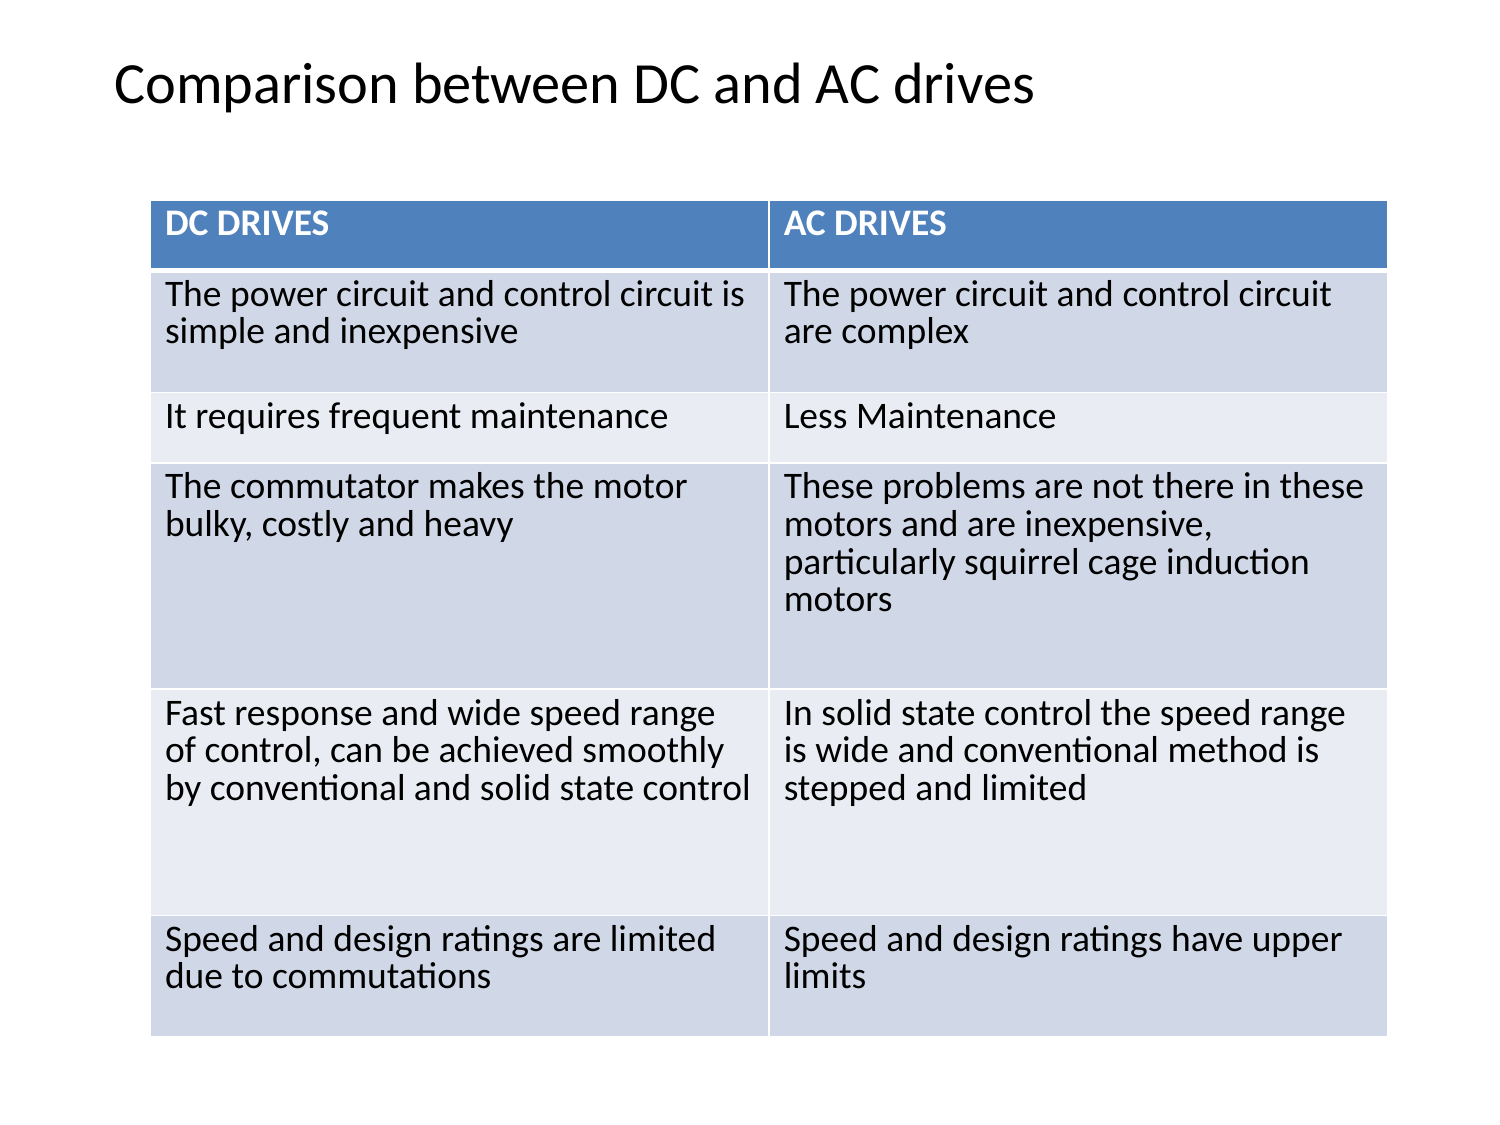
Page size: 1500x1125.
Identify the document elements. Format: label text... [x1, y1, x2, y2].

table_cell The power circuit and control circuit is simple and inexpensive [151, 273, 768, 392]
table_cell Fast response and wide speed range of control, can be achieved smoothly by conventional and solid state control [151, 690, 768, 915]
table_cell The commutator makes the motor bulky, costly and heavy [151, 464, 768, 688]
table_cell The power circuit and control circuit are complex [770, 273, 1387, 392]
table_cell These problems are not there in these motors and are inexpensive, particularly squirrel cage induction motors [770, 464, 1387, 688]
table_header DC DRIVES [151, 201, 768, 268]
table_cell It requires frequent maintenance [151, 393, 768, 462]
table_header AC DRIVES [770, 201, 1387, 268]
table_cell Speed and design ratings have upper limits [770, 916, 1387, 1036]
text_box Comparison between DC and AC drives [99, 37, 1150, 123]
table_cell Speed and design ratings are limited due to commutations [151, 916, 768, 1036]
table_cell In solid state control the speed range is wide and conventional method is stepped and limited [770, 690, 1387, 915]
table_cell Less Maintenance [770, 393, 1387, 462]
